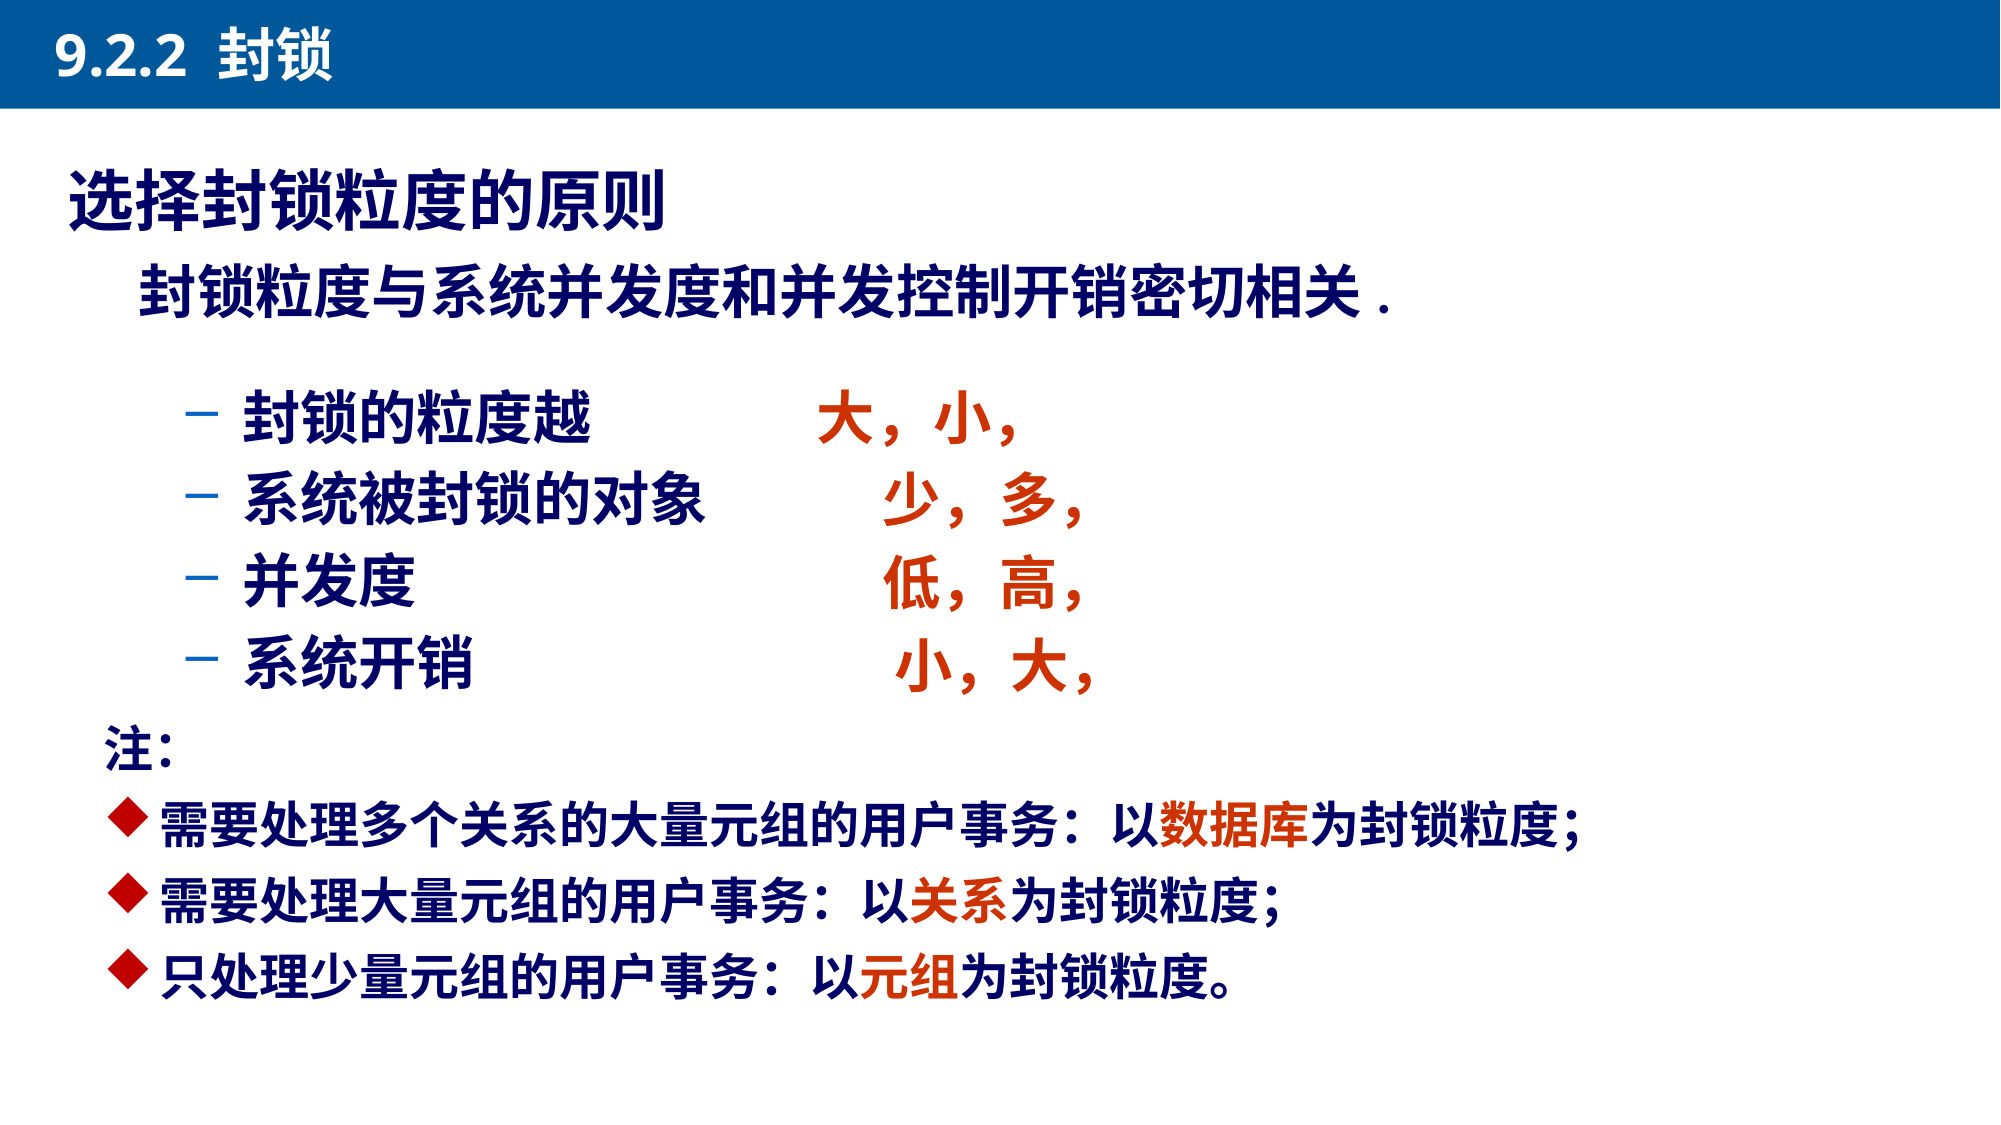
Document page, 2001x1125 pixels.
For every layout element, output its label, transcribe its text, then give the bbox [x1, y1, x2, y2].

text_box 小，大， [879, 621, 1333, 704]
text_box 低，高， [867, 538, 1321, 634]
text_box 9.2.2 封锁 [40, 10, 870, 96]
text_box 封锁粒度与系统并发度和并发控制开销密切相关. [123, 255, 1500, 418]
text_box 选择封锁粒度的原则 [53, 160, 1329, 249]
text_box 注： 需要处理多个关系的大量元组的用户事务：以数据库为封锁粒度； 需要处理大量元组的用户事务：以关系为封锁粒度； 只处理少量元组的用户事务：以元组为封锁粒度。 [88, 704, 1920, 1088]
text_box 少，多， [867, 456, 1321, 538]
text_box [0, 0, 2000, 109]
text_box 封锁的粒度越 大，小， 系统被封锁的对象 并发度 系统开销 [171, 373, 1250, 699]
